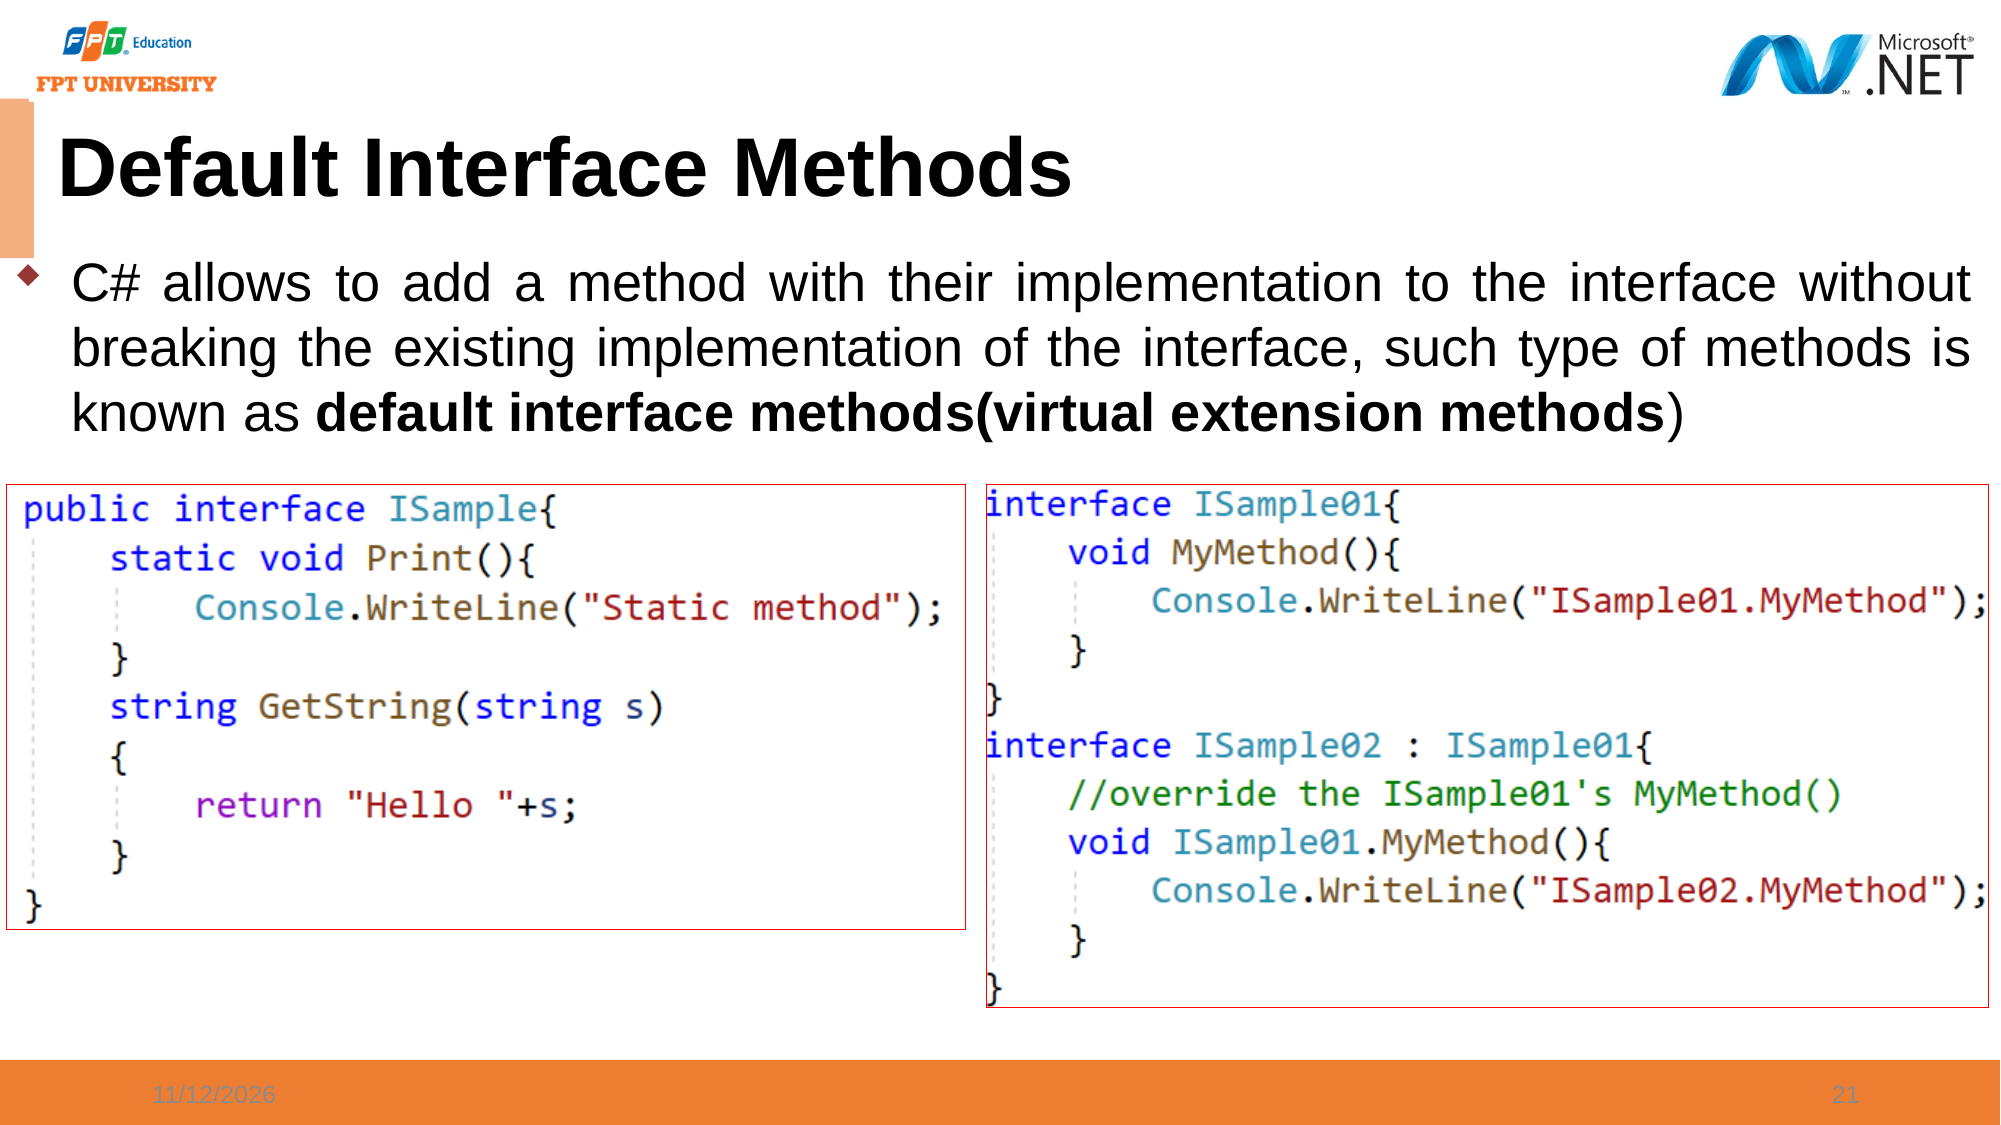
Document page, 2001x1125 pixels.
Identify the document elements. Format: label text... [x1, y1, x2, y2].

text_box Default Interface Methods [42, 117, 1131, 221]
picture [6, 484, 966, 930]
picture [29, 6, 224, 102]
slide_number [137, 1063, 588, 1123]
slide_number 21 [1424, 1063, 1875, 1123]
text_box C# allows to add a method with their implementation to the interface without breaking the existing implementation of the interface, such type of methods is known as default interface methods(virtual extension methods) [0, 239, 1989, 450]
picture [1685, 0, 2001, 129]
picture [986, 484, 1989, 1008]
